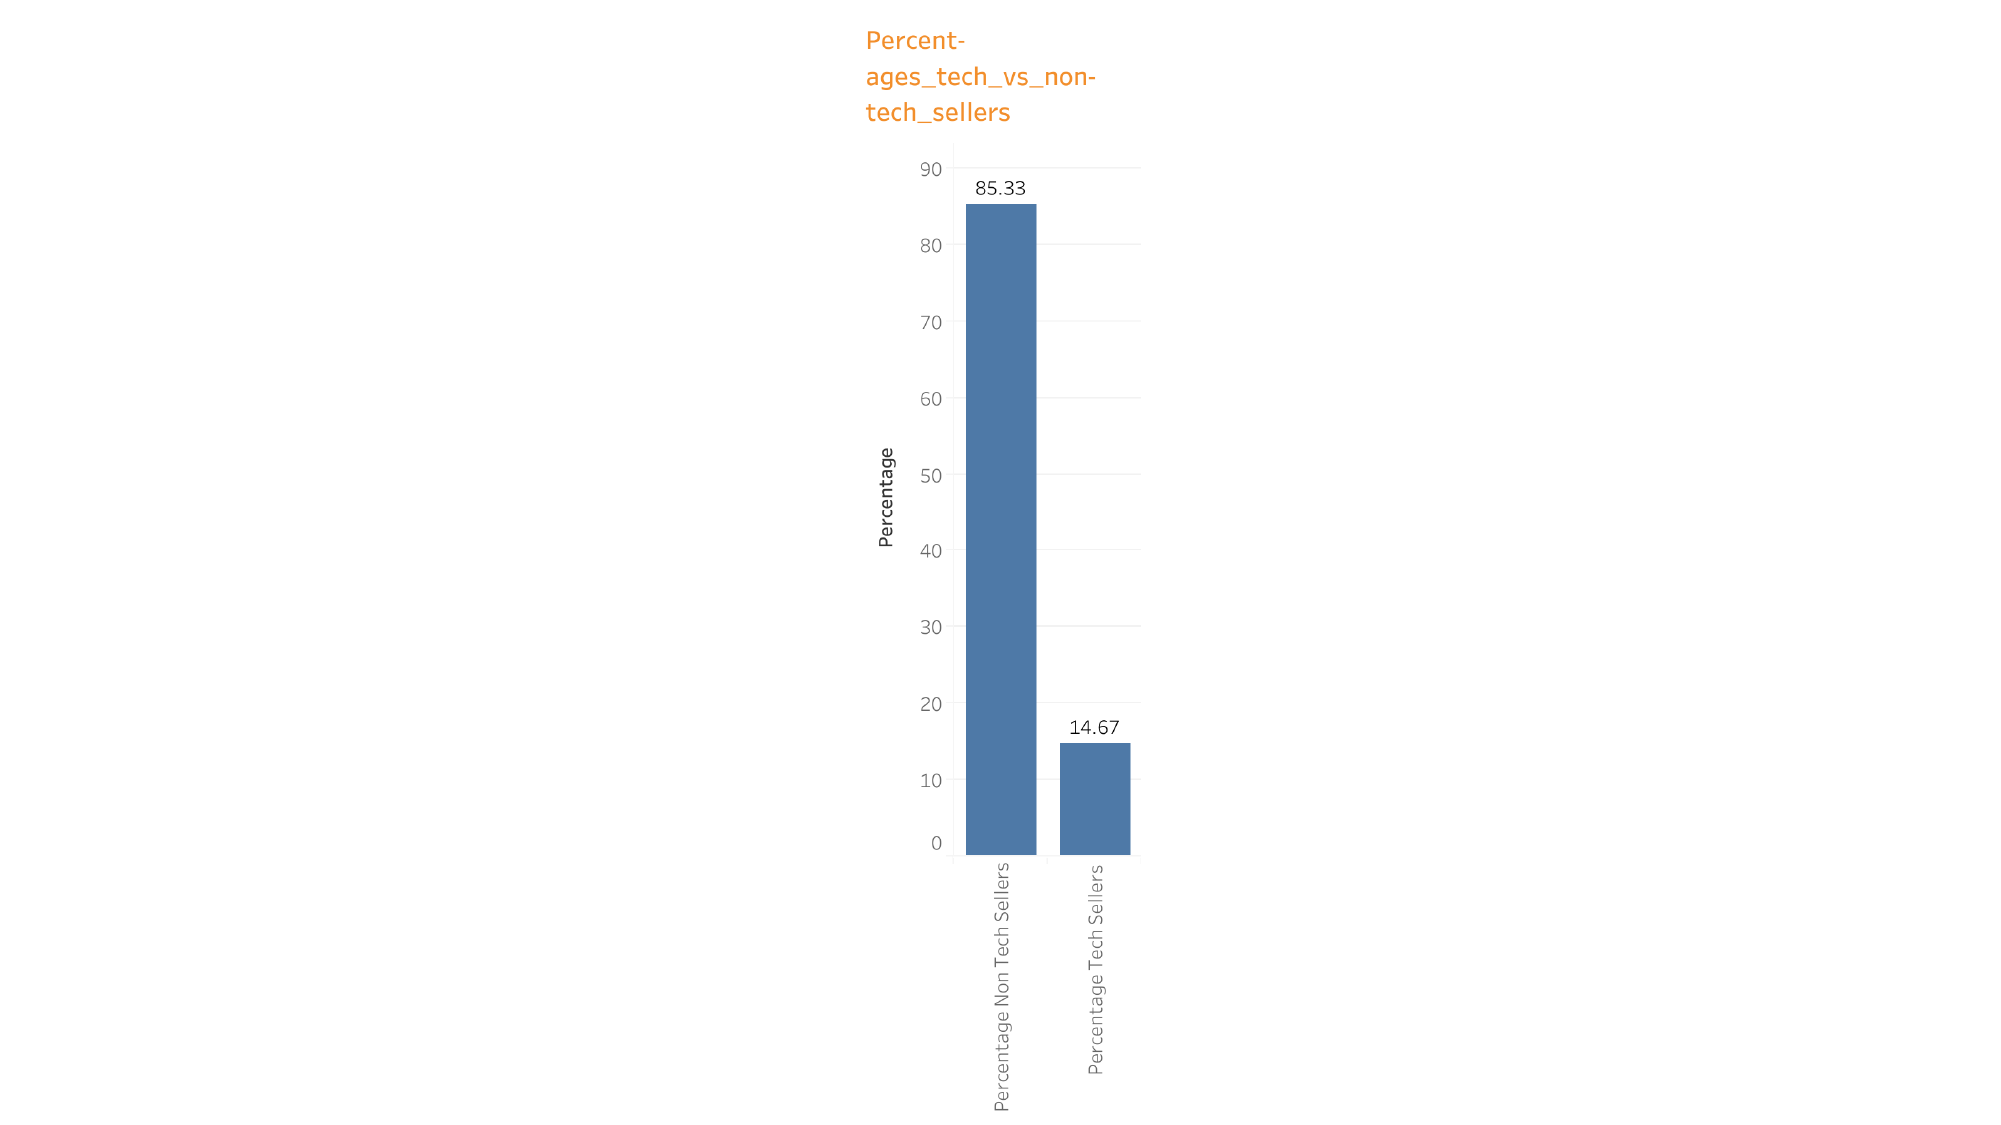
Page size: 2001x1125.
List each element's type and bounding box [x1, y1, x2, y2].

picture [859, 11, 1141, 1114]
